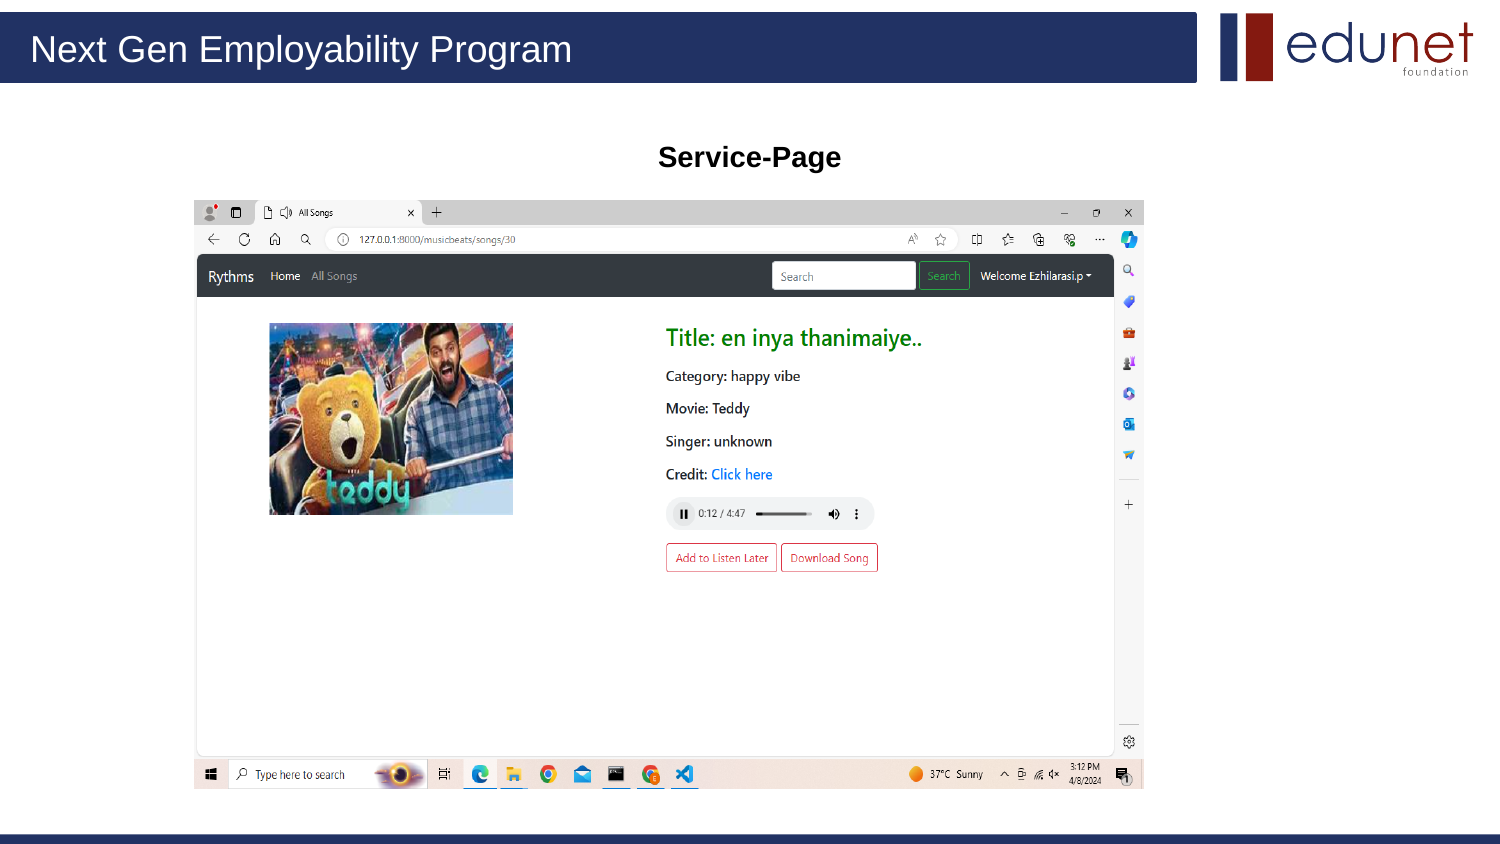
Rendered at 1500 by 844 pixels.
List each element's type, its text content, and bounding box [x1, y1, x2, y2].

picture [1279, 14, 1482, 83]
title Service-Page [103, 104, 1397, 208]
picture [194, 200, 1144, 789]
